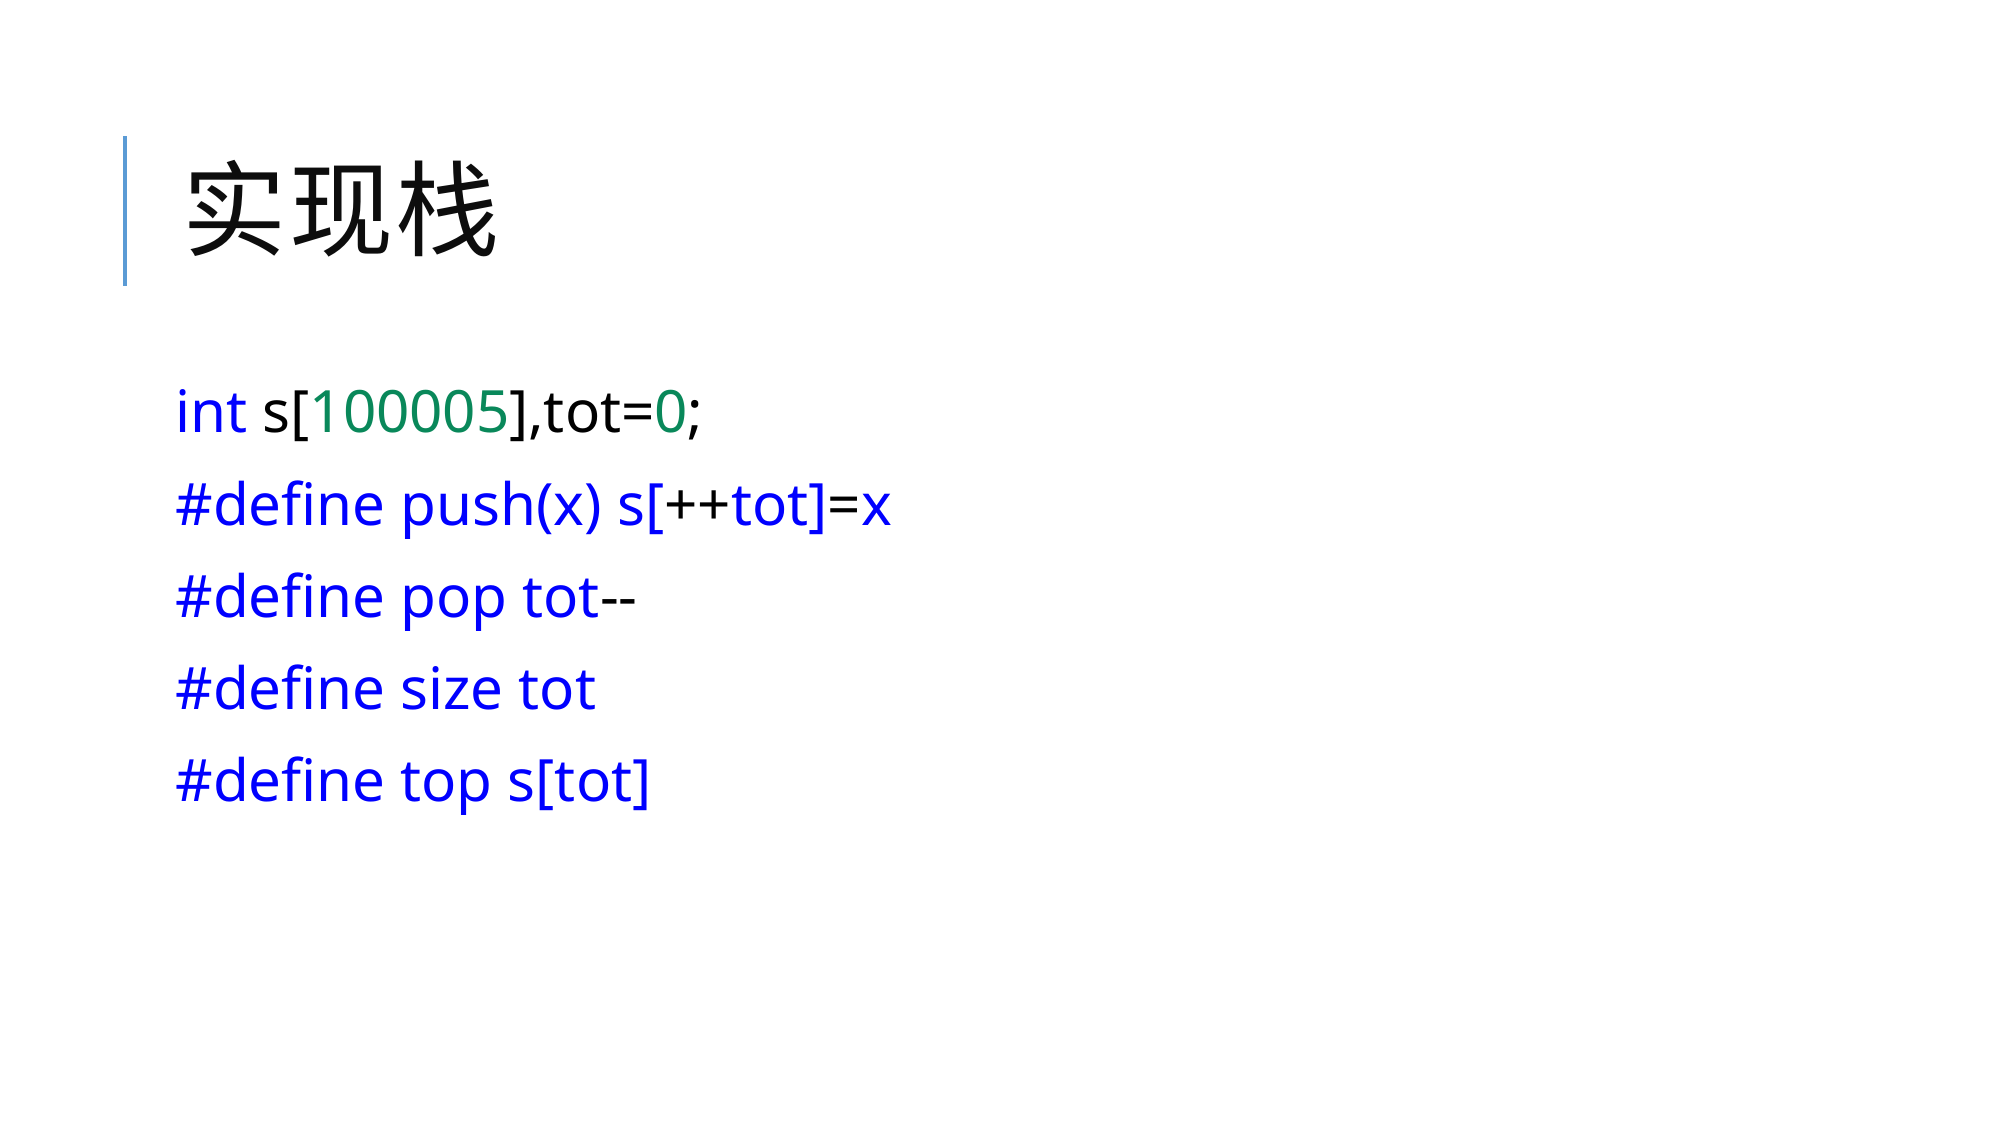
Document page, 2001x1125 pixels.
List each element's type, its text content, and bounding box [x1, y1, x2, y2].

list int s[100005],tot=0; #define push(x) s[++tot]=x #define pop tot-- #define size tot #define top s[tot] [168, 375, 1763, 1028]
title 实现栈 [168, 96, 1763, 342]
